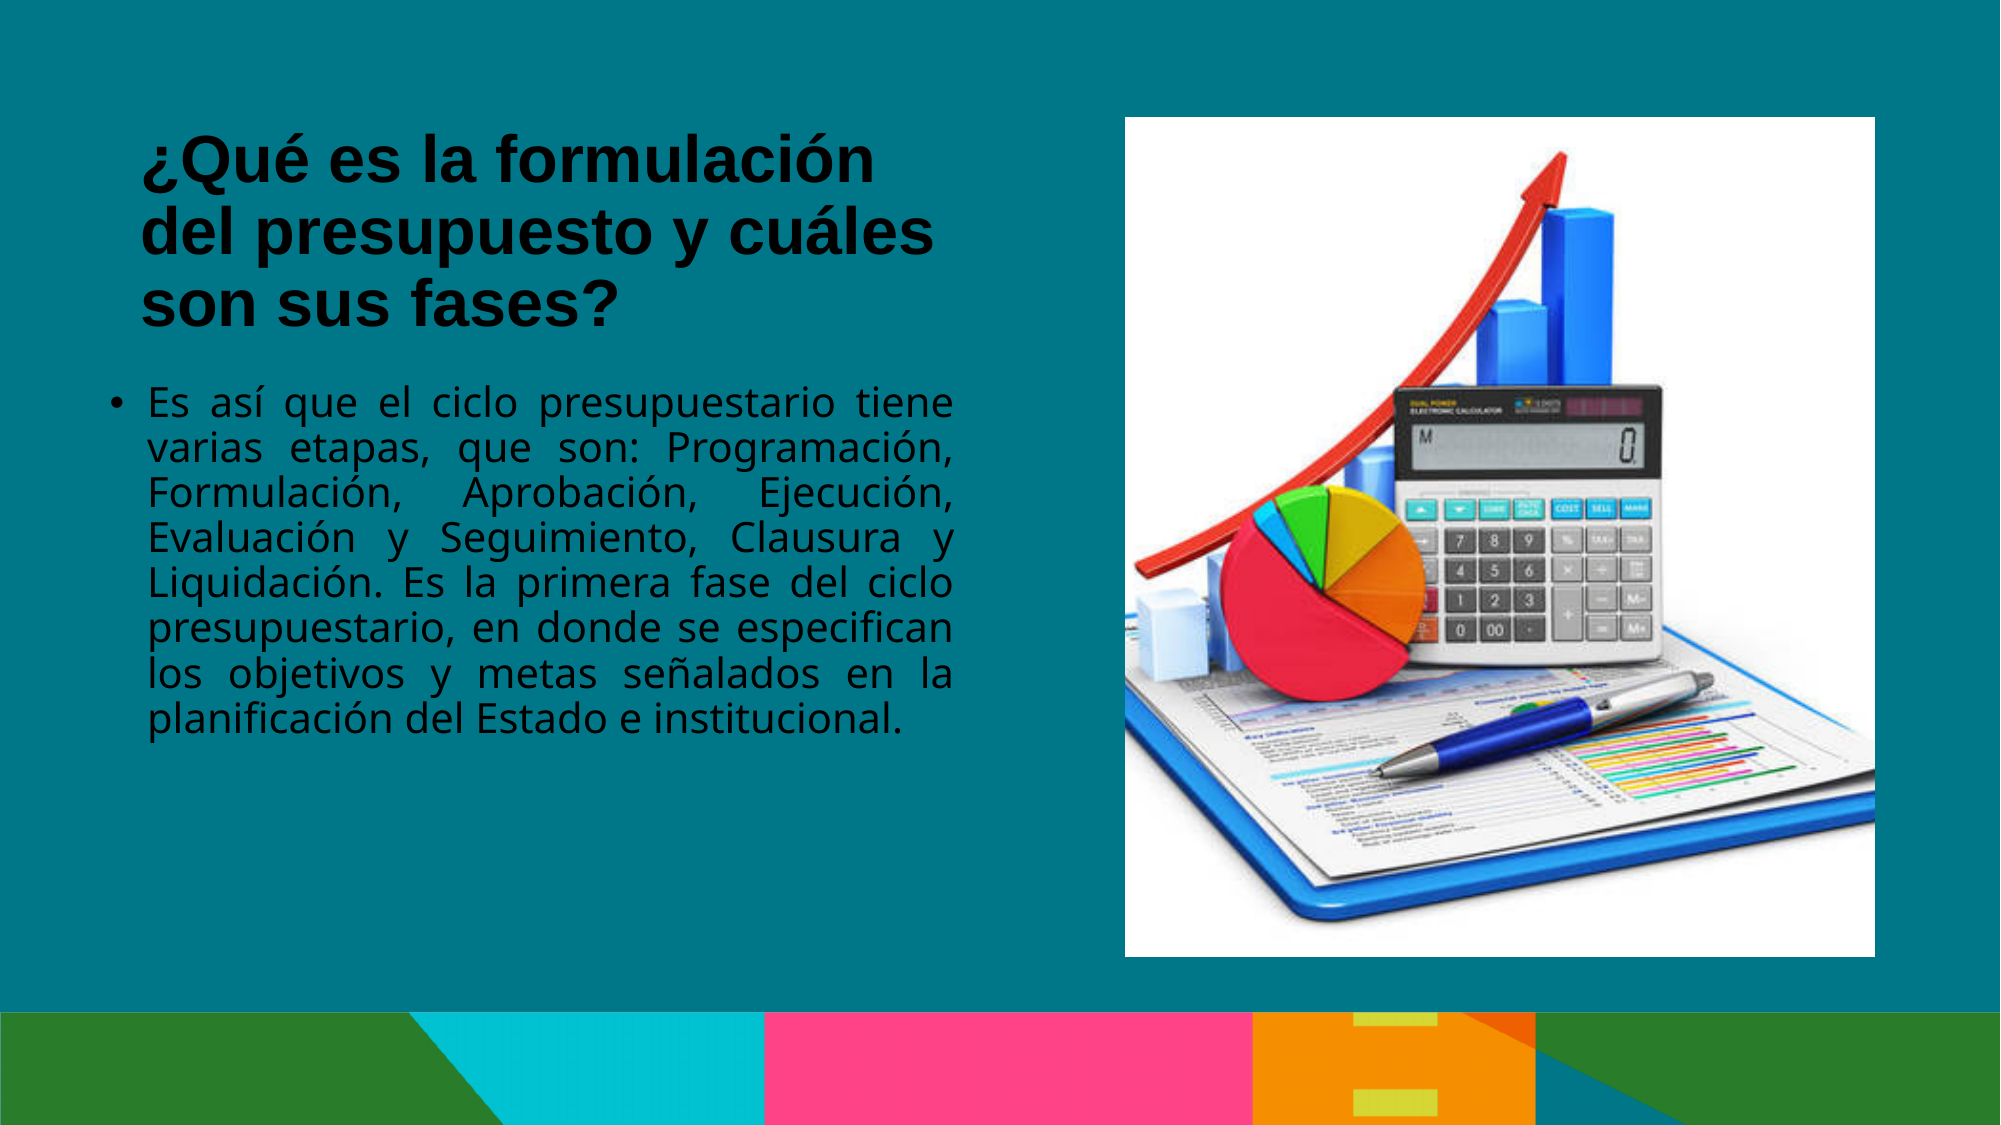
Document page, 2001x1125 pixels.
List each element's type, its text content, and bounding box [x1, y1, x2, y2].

title ¿Qué es la formulación del presupuesto y cuáles son sus fases? [125, 117, 1000, 313]
picture [2, 1013, 2000, 1125]
picture [1124, 117, 1875, 957]
list Es así que el ciclo presupuestario tiene varias etapas, que son: Programación, Formulación, Aprobación, Ejecución, Evaluación y Seguimiento, Clausura y Liquidación. Es la primera fase del ciclo presupuestario, en donde se especifican los objetivos y metas señalados en la planificación del Estado e institucional. [94, 374, 970, 912]
